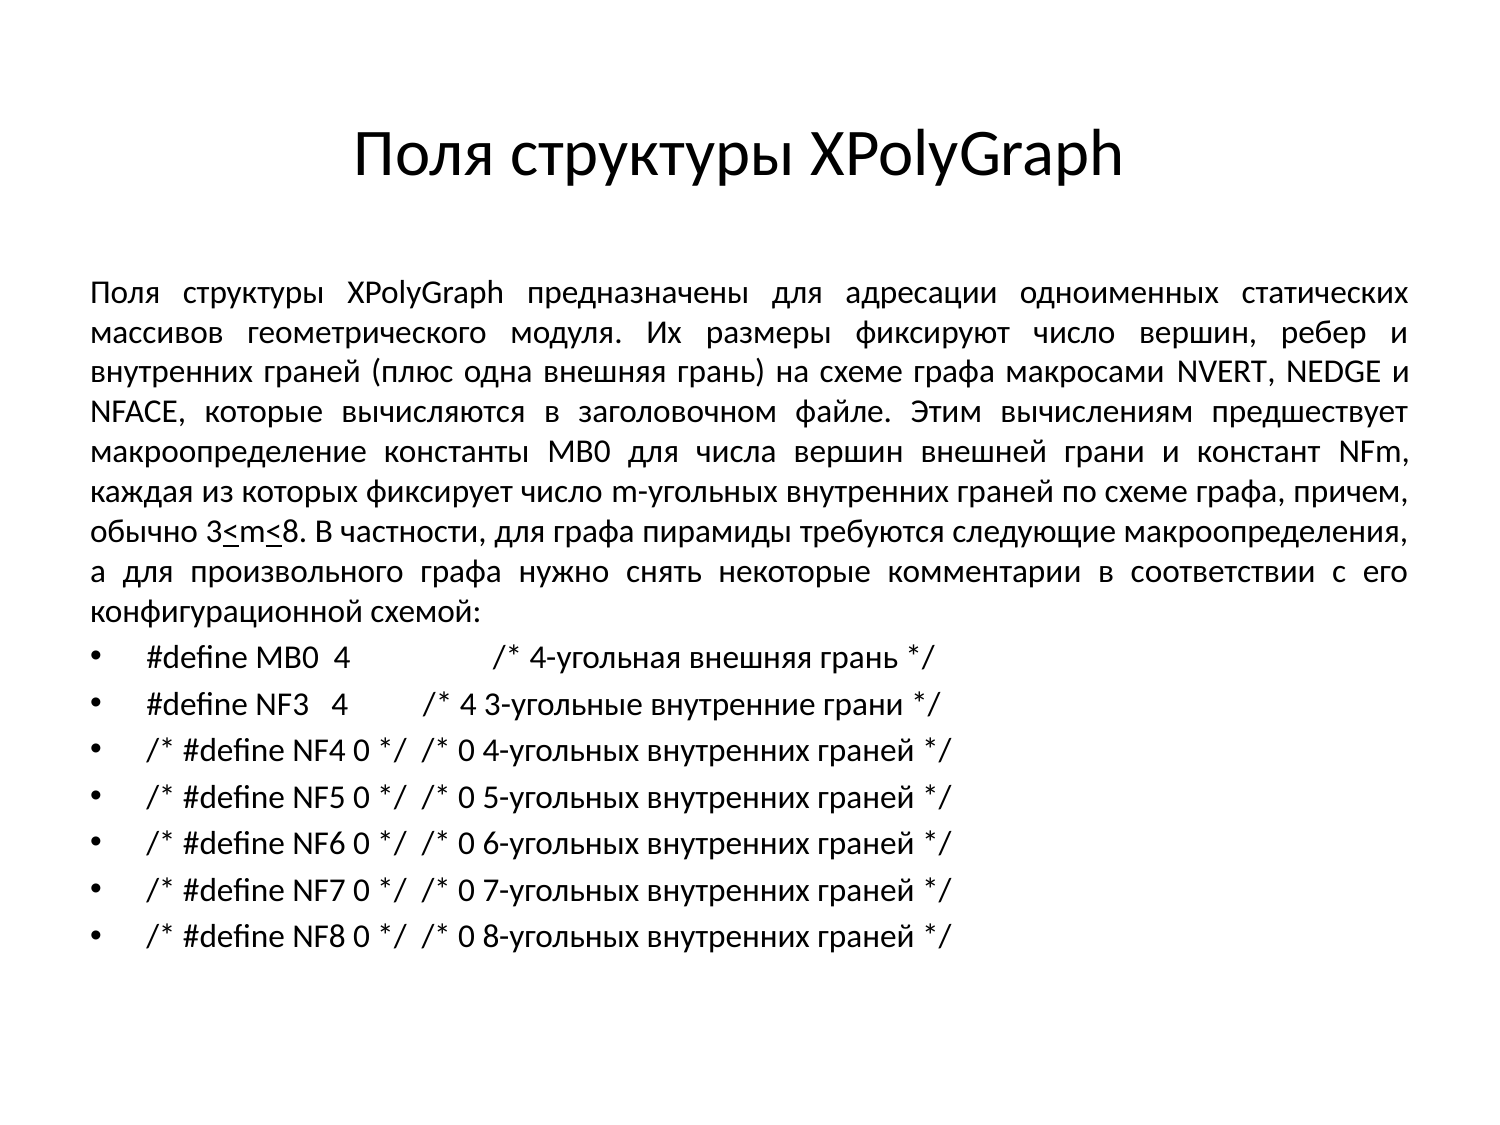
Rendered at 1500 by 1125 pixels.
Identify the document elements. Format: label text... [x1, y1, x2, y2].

list Поля структуры XPolyGraph предназначены для адресации одноименных статических массивов геометрического модуля. Их размеры фиксируют число вершин, ребер и внутренних граней (плюс одна внешняя грань) на схеме графа макросами NVERT, NEDGE и NFACE, которые вычисляются в заголовочном файле. Этим вычислениям предшествует макроопределение константы MB0 для числа вершин внешней грани и констант NFm, каждая из которых фиксирует число m-угольных внутренних граней по схеме графа, причем, обычно 3<m<8. В частности, для графа пирамиды требуются следующие макроопределения, а для произвольного графа нужно снять некоторые комментарии в соответствии с его конфигурационной схемой: #define MB0 4 /* 4-угольная внешняя грань */ #define NF3 4 /* 4 3-угольные внутренние грани */ /* #define NF4 0 */ /* 0 4-угольных внутренних граней */ /* #define NF5 0 */ /* 0 5-угольных внутренних граней */ /* #define NF6 0 */ /* 0 6-угольных внутренних граней */ /* #define NF7 0 */ /* 0 7-угольных внутренних граней */ /* #define NF8 0 */ /* 0 8-угольных внутренних граней */ [75, 262, 1425, 1005]
title Поля структуры XPolyGraph [75, 45, 1425, 233]
